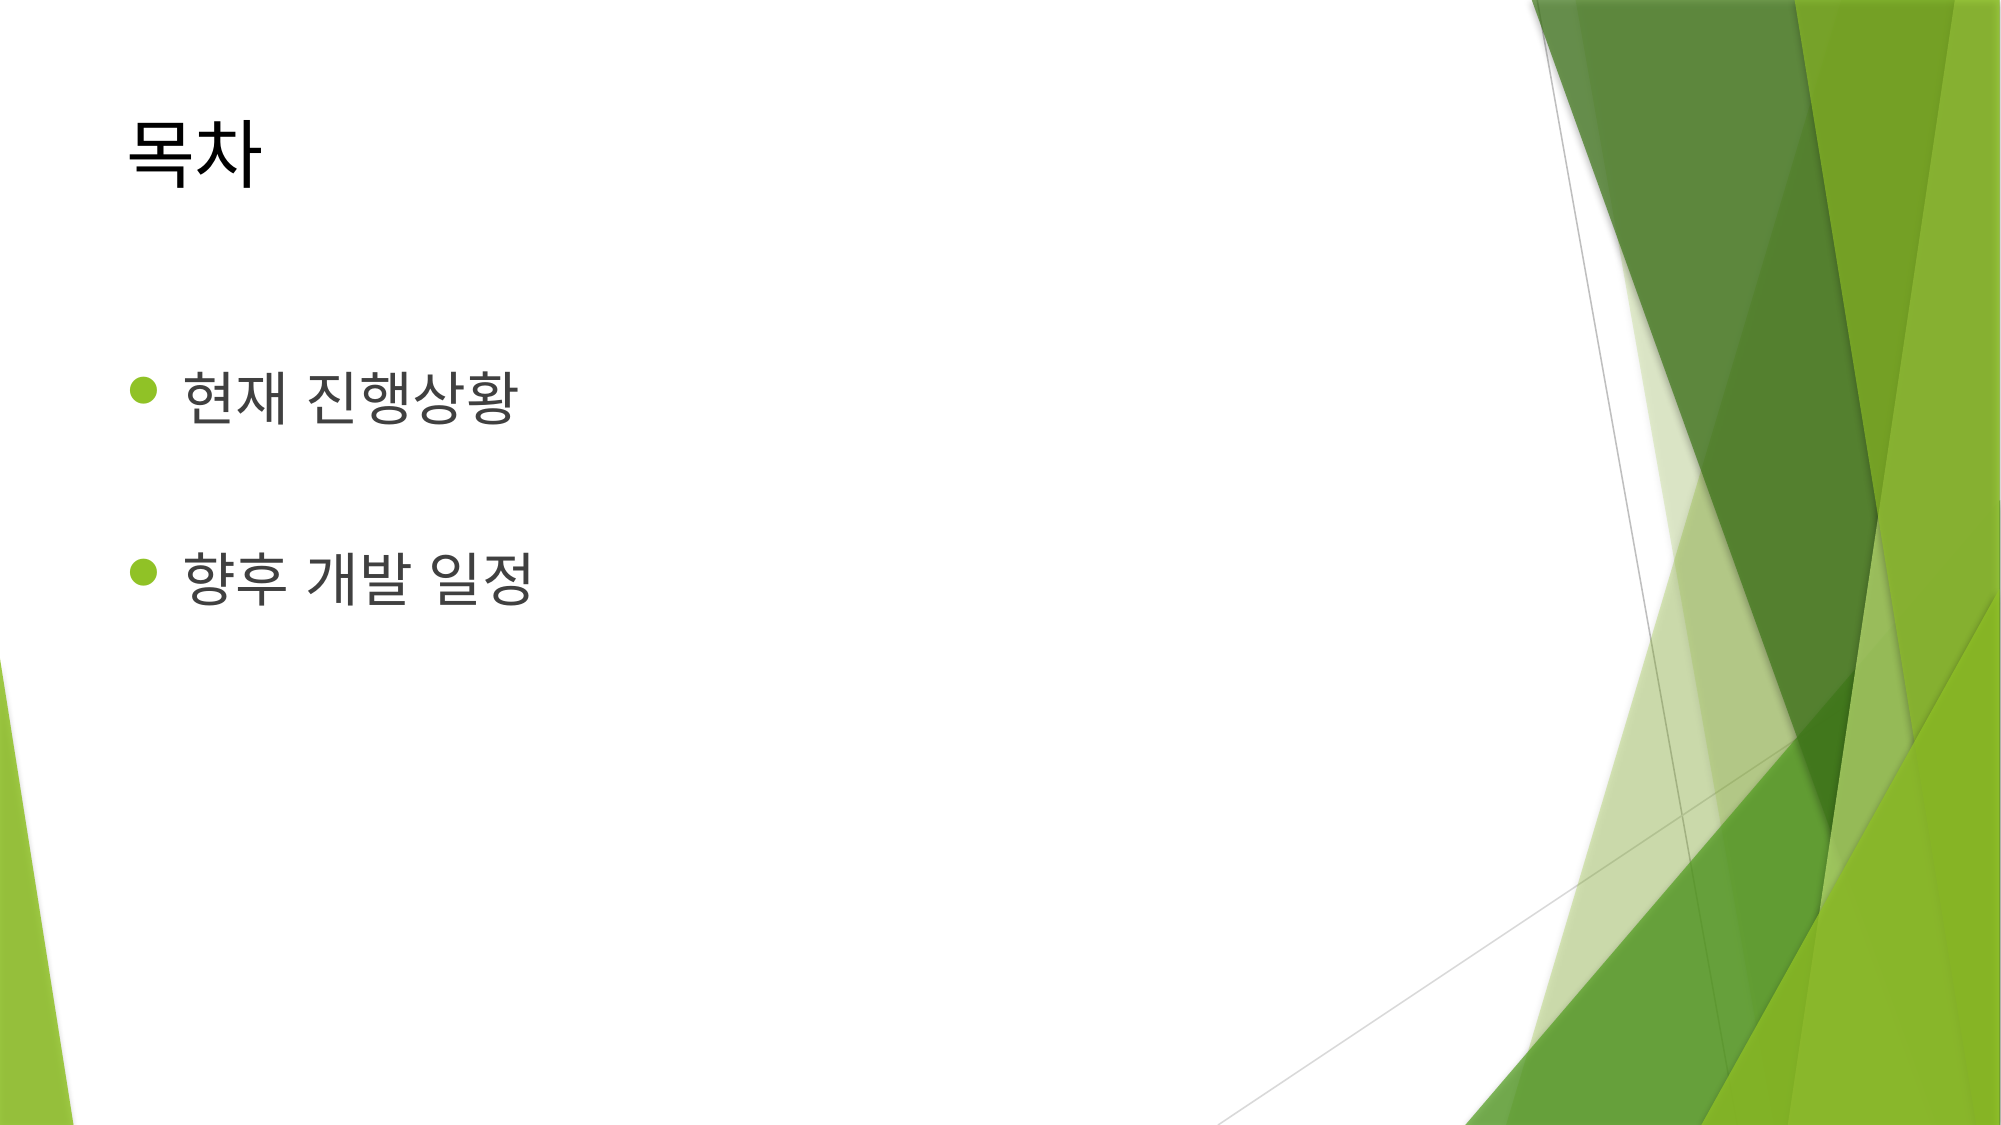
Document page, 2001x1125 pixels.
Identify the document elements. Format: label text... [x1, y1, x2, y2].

title 목차 [111, 99, 1522, 317]
list 현재 진행상황 향후 개발 일정 [111, 354, 1522, 992]
